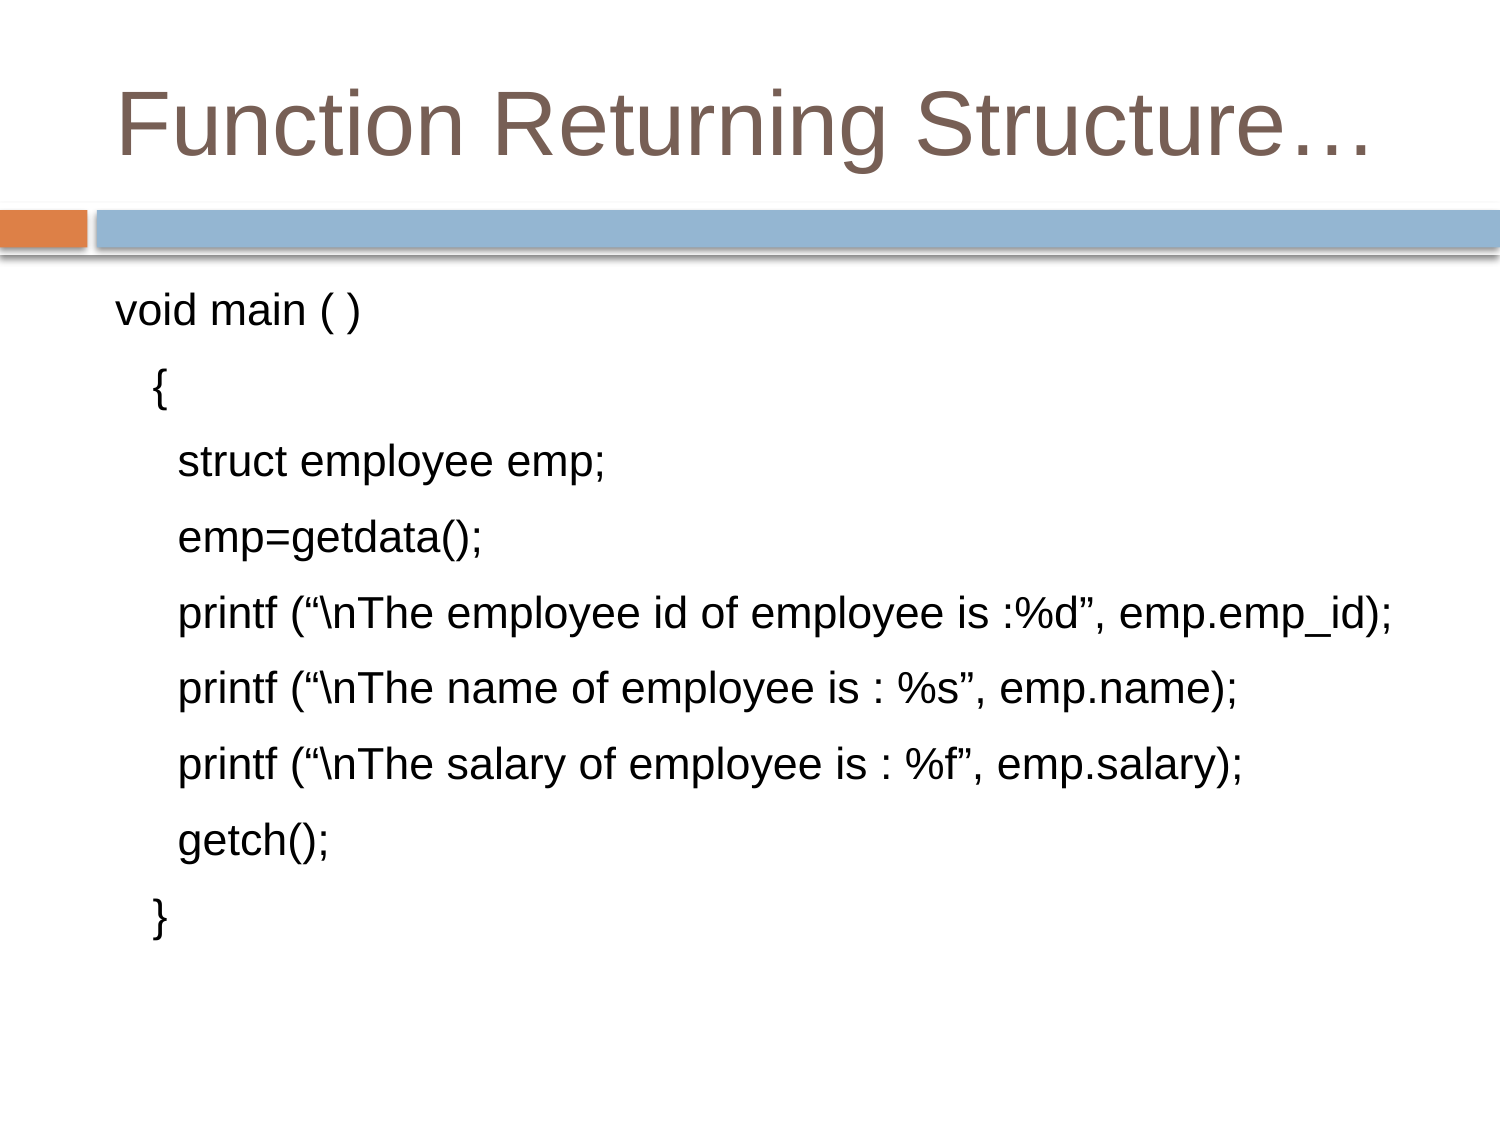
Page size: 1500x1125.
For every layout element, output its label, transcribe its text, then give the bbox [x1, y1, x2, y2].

list void main ( ) { struct employee emp; emp=getdata(); printf (“\nThe employee id of employee is :%d”, emp.emp_id); printf (“\nThe name of employee is : %s”, emp.name); printf (“\nThe salary of employee is : %f”, emp.salary); getch(); } [100, 262, 1438, 1000]
title Function Returning Structure… [100, 37, 1438, 200]
